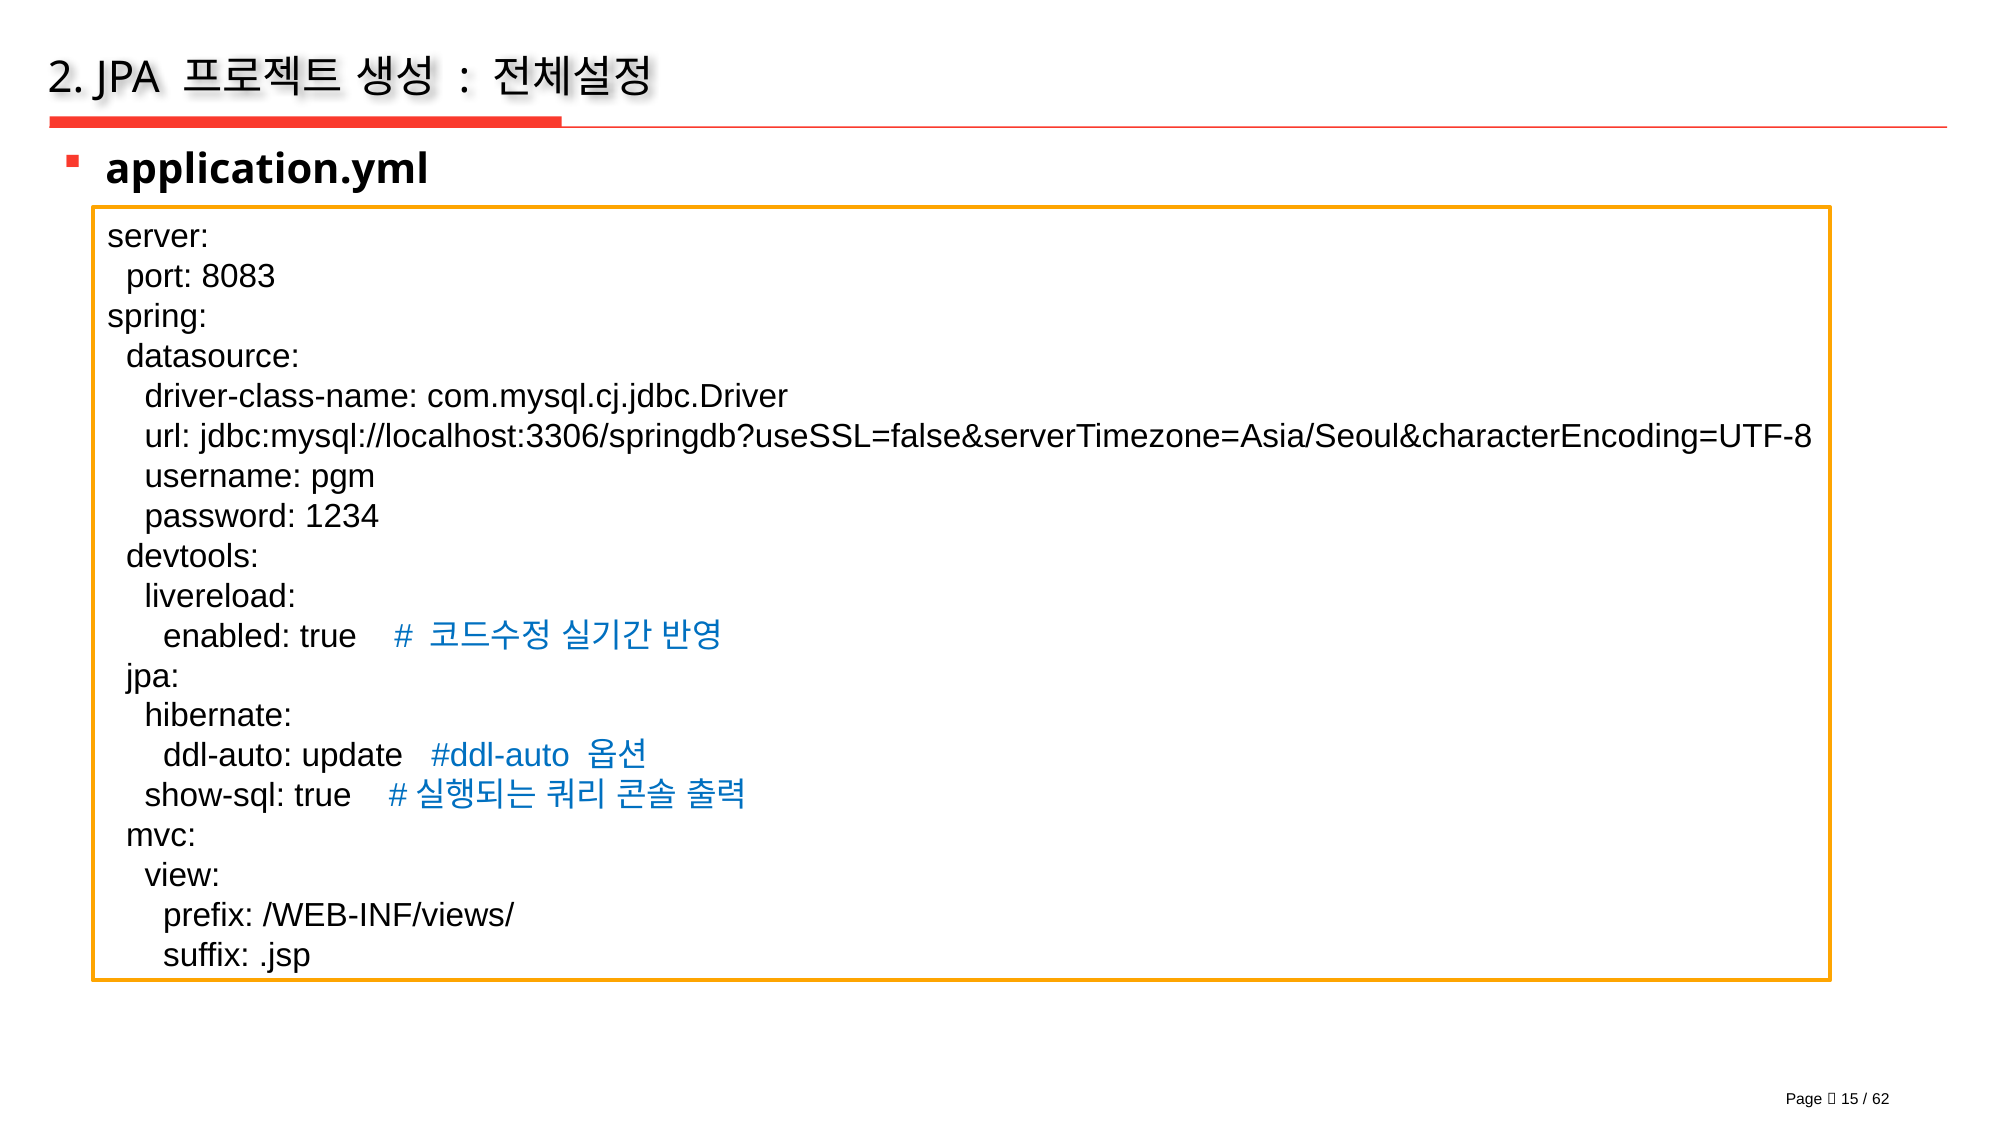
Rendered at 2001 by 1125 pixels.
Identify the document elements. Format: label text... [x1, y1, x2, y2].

list application.yml [62, 141, 1929, 999]
text_box server: port: 8083 spring: datasource: driver-class-name: com.mysql.cj.jdbc.Driver url: jdbc:mysql://localhost:3306/springdb?useSSL=false&serverTimezone=Asia/Seoul&characterEncoding=UTF-8 username: pgm password: 1234 devtools: livereload: enabled: true # 코드수정 실기간 반영 jpa: hibernate: ddl-auto: update #ddl-auto 옵션 show-sql: true #실행되는 쿼리 콘솔 출력 mvc: view: prefix: /WEB-INF/views/ suffix: .jsp [91, 205, 1832, 982]
title 2. JPA 프로젝트 생성 : 전체설정 [47, 47, 1912, 142]
